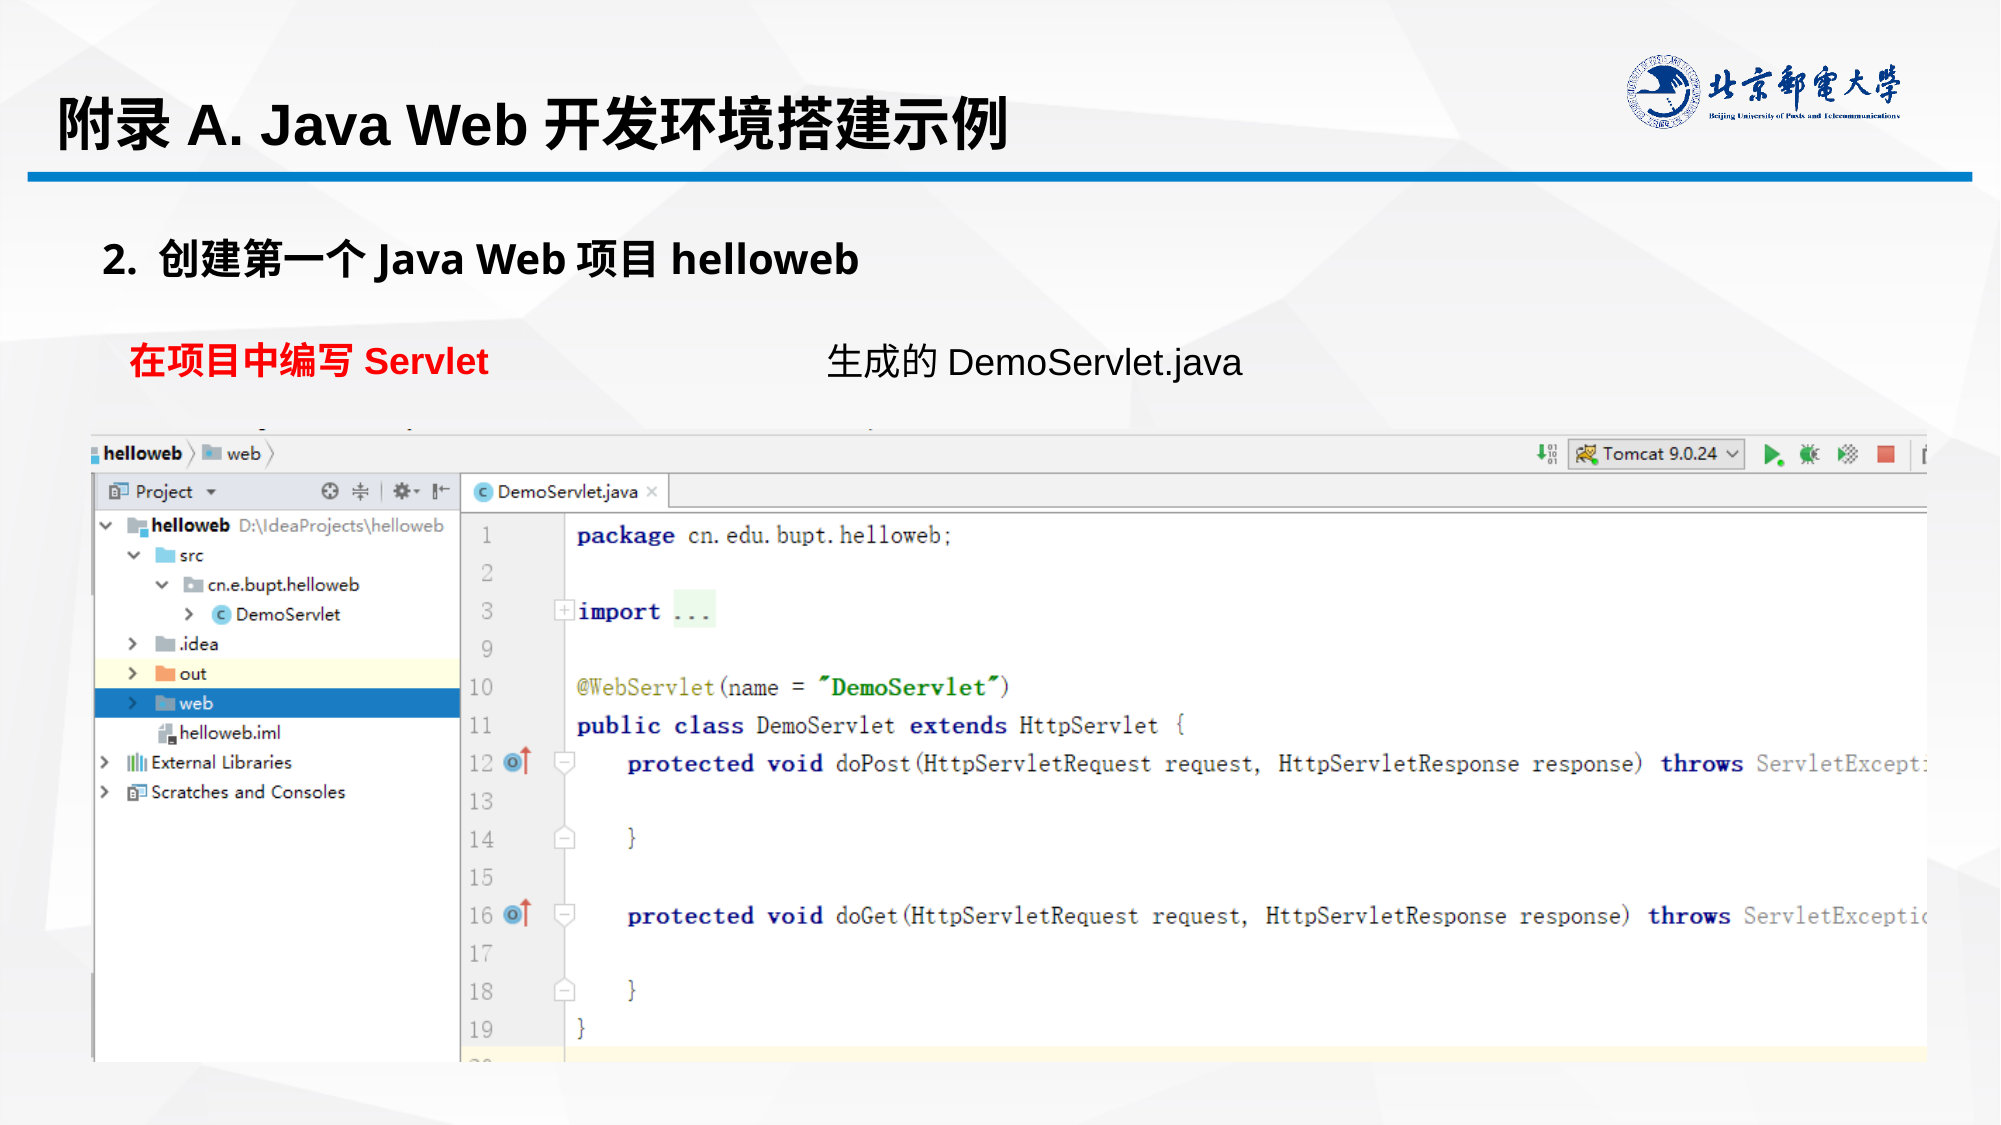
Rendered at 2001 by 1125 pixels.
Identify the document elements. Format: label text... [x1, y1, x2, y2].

text_box 在项目中编写Servlet [115, 307, 641, 390]
title 附录A. Java Web开发环境搭建示例 [41, 52, 1188, 201]
text_box 生成的DemoServlet.java [811, 330, 1258, 391]
picture [0, 0, 2000, 1125]
text_box 2. 创建第一个Java Web项目helloweb [87, 200, 875, 291]
